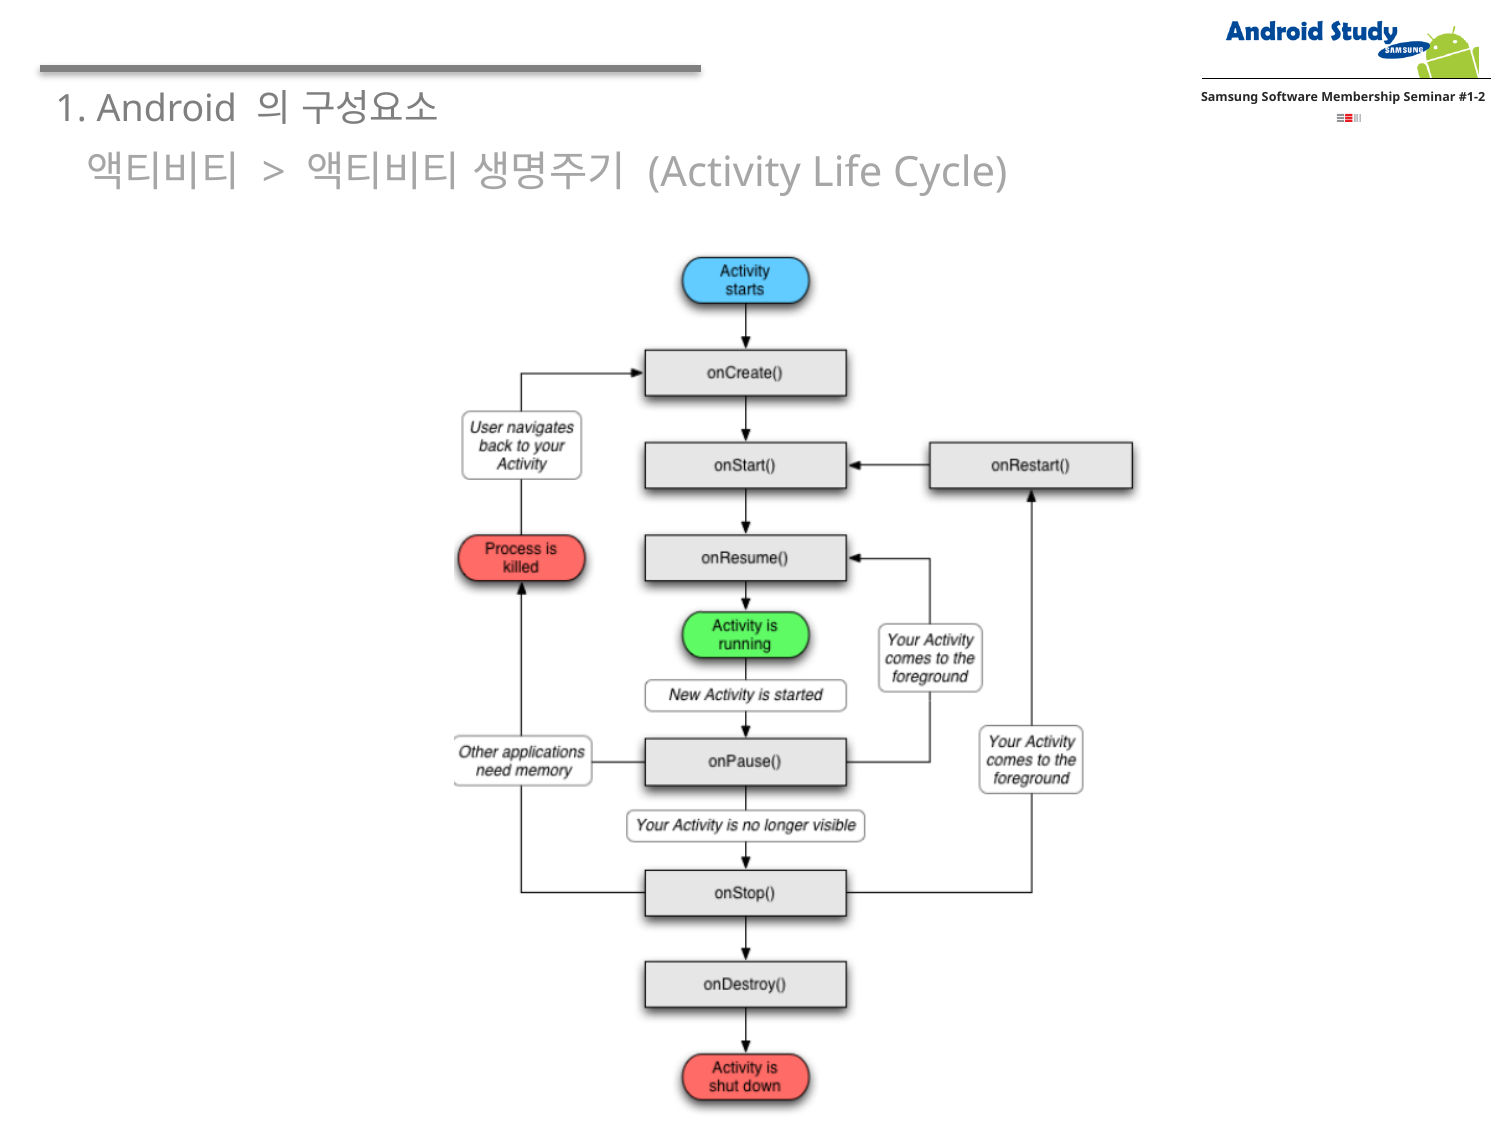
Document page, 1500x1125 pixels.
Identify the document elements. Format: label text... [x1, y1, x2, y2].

picture [454, 220, 1153, 1125]
text_box 액티비티 > 액티비티 생명주기 (Activity Life Cycle) [71, 137, 1023, 203]
text_box 1. Android 의 구성요소 [40, 77, 454, 137]
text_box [1163, 13, 1500, 123]
